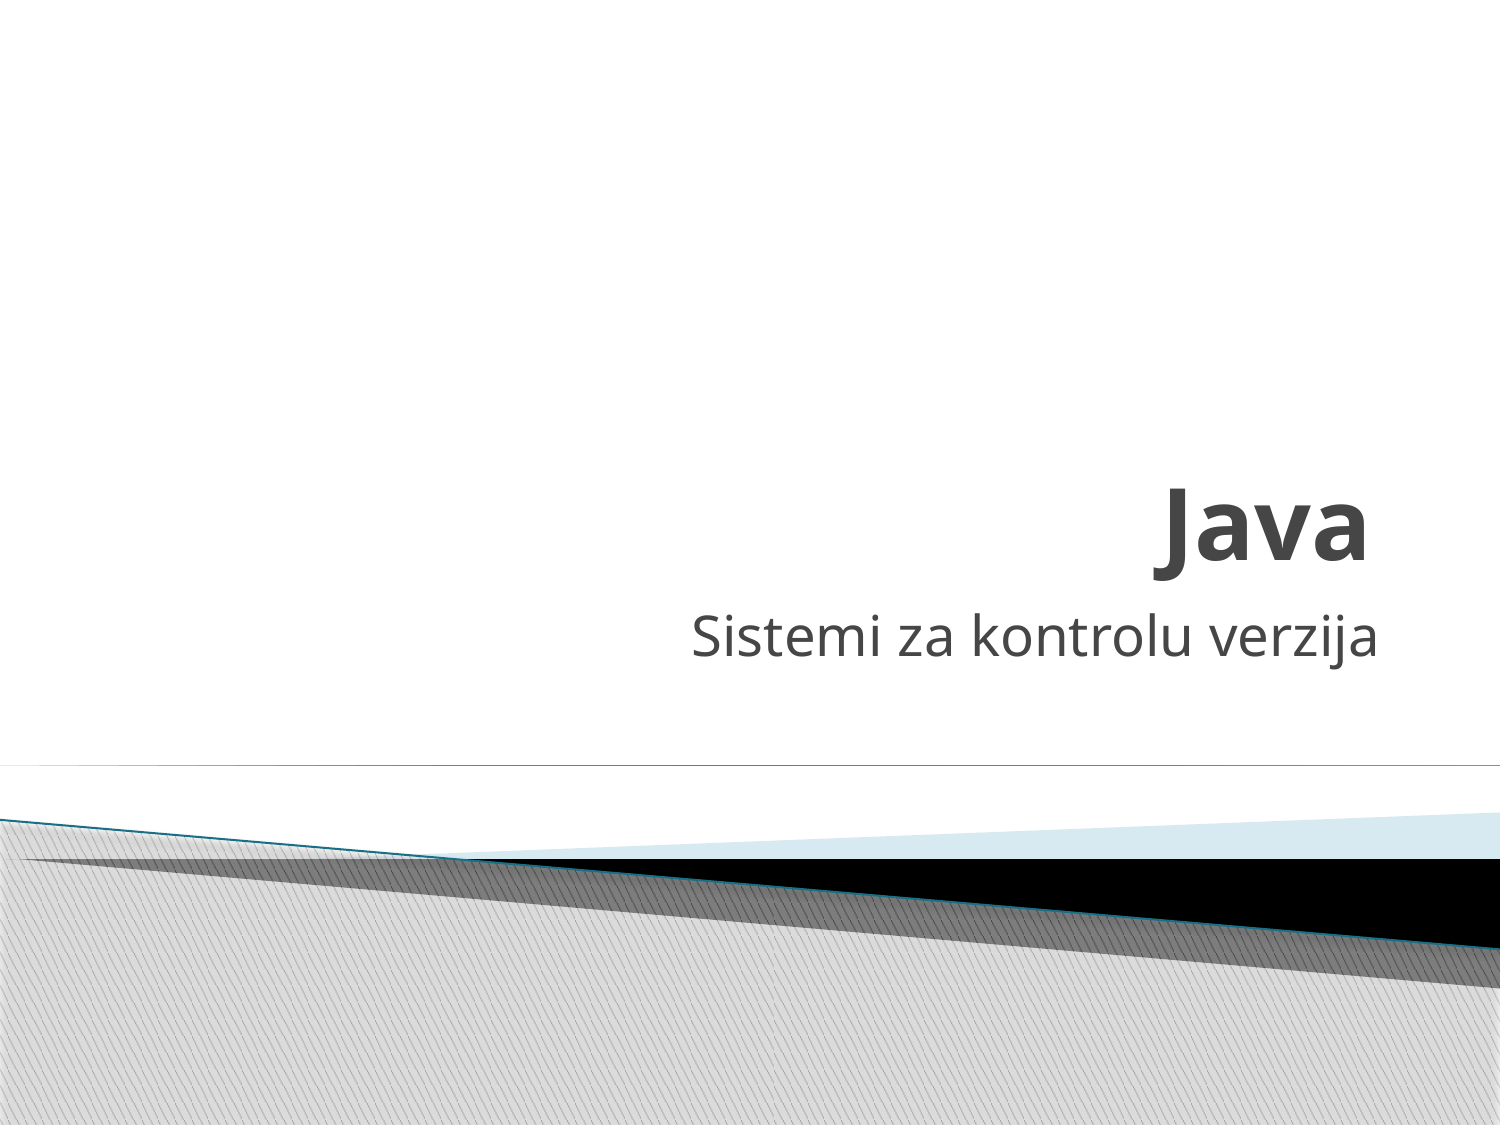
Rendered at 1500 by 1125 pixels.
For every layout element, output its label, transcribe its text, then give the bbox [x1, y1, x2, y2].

subtitle Sistemi za kontrolu verzija [112, 592, 1388, 790]
title Java [112, 287, 1388, 588]
picture [5, 859, 1500, 989]
